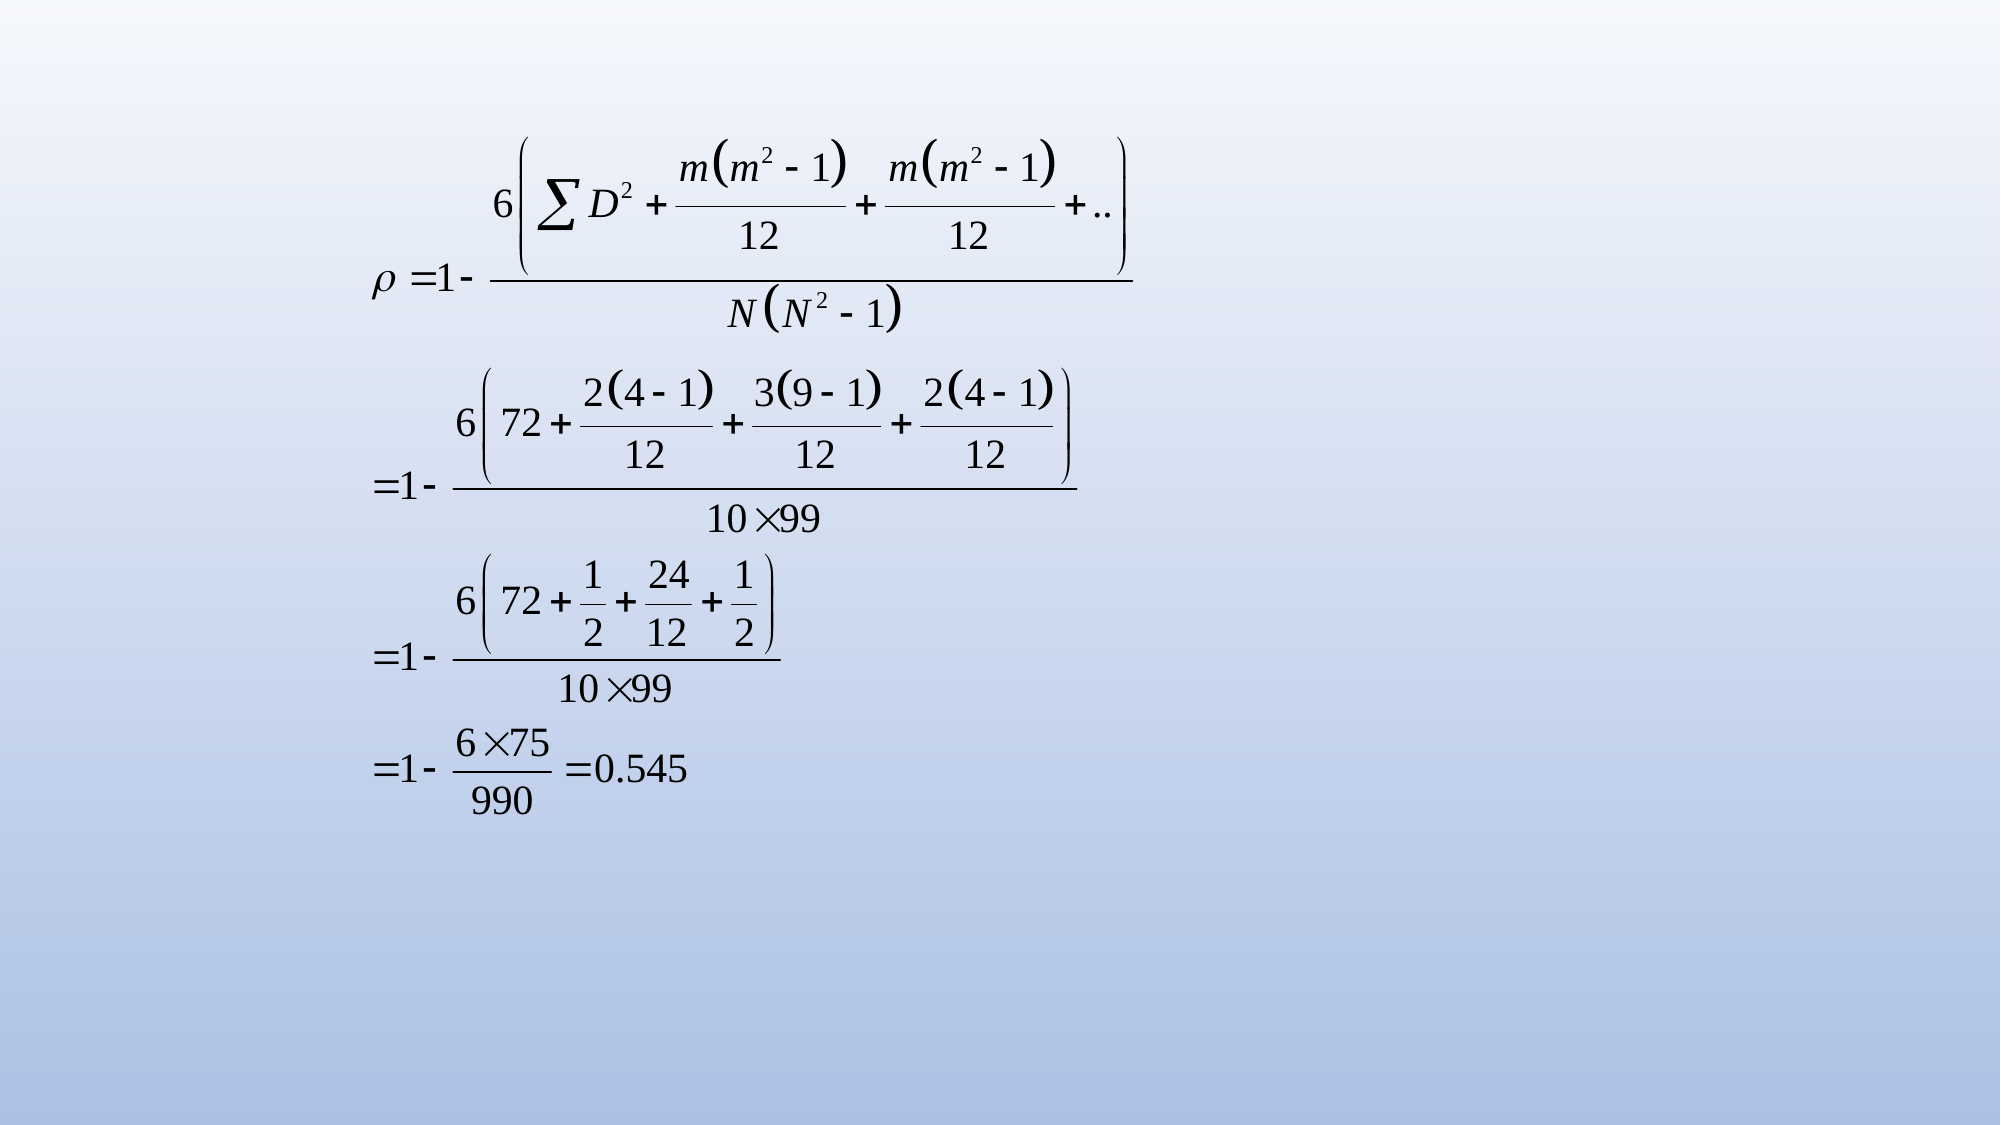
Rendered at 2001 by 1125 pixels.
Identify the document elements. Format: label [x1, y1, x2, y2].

text_box [366, 132, 1138, 821]
